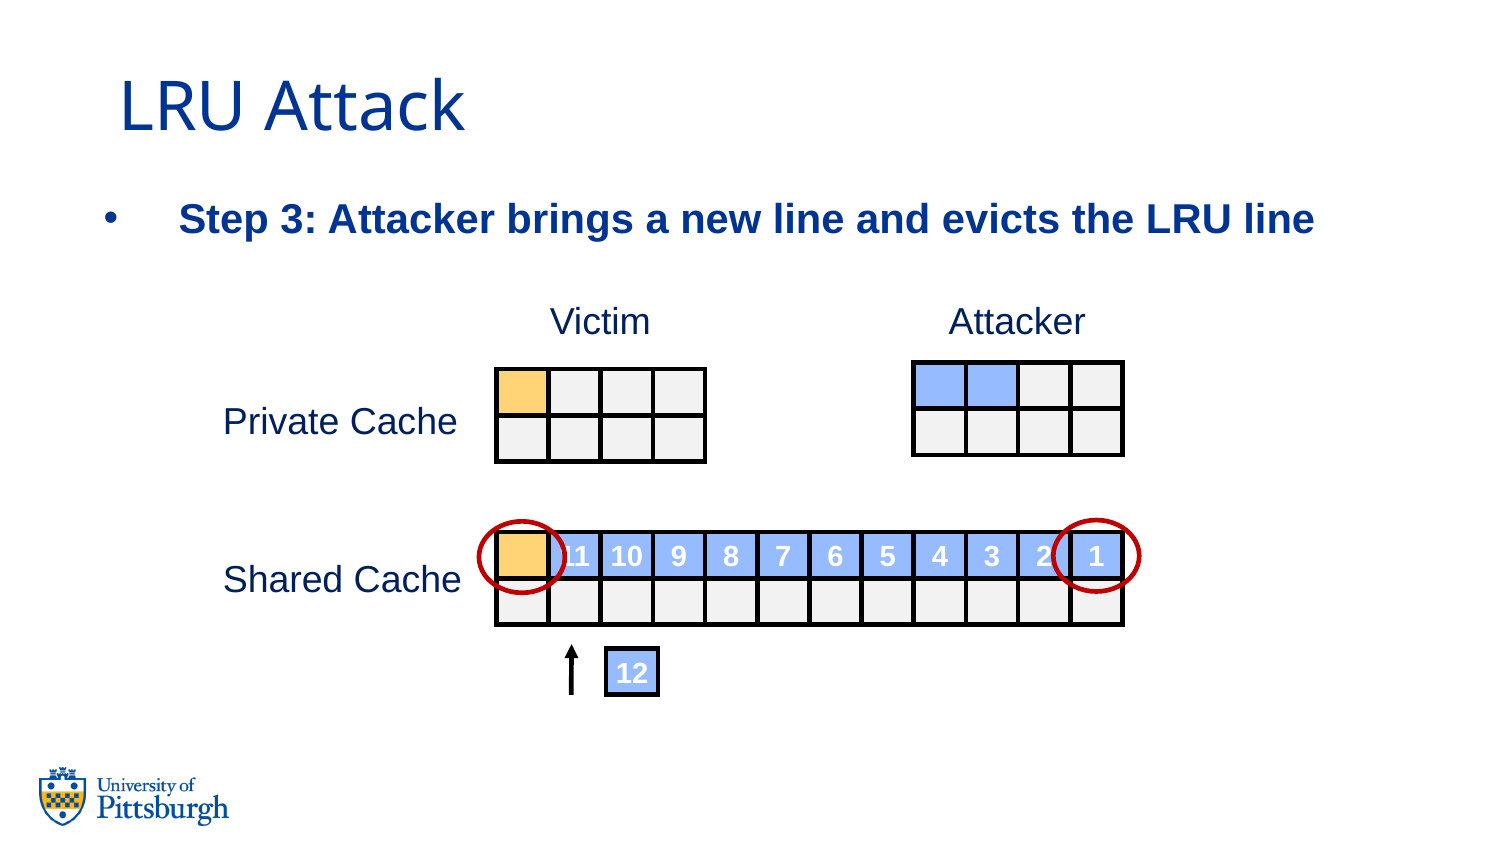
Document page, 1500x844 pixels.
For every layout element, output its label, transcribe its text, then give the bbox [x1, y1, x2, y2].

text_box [913, 532, 1123, 625]
picture [39, 767, 229, 826]
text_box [913, 362, 1123, 456]
text_box 12 [605, 647, 659, 695]
text_box [1062, 519, 1141, 585]
text_box Private Cache [207, 389, 488, 450]
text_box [705, 532, 913, 625]
title LRU Attack [103, 63, 1397, 184]
text_box Victim [528, 289, 673, 350]
text_box Step 3: Attacker brings a new line and evicts the LRU line [88, 184, 1428, 250]
text_box Shared Cache [207, 547, 488, 608]
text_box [496, 369, 706, 462]
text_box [496, 532, 705, 625]
text_box [477, 520, 554, 587]
text_box Attacker [932, 289, 1103, 350]
